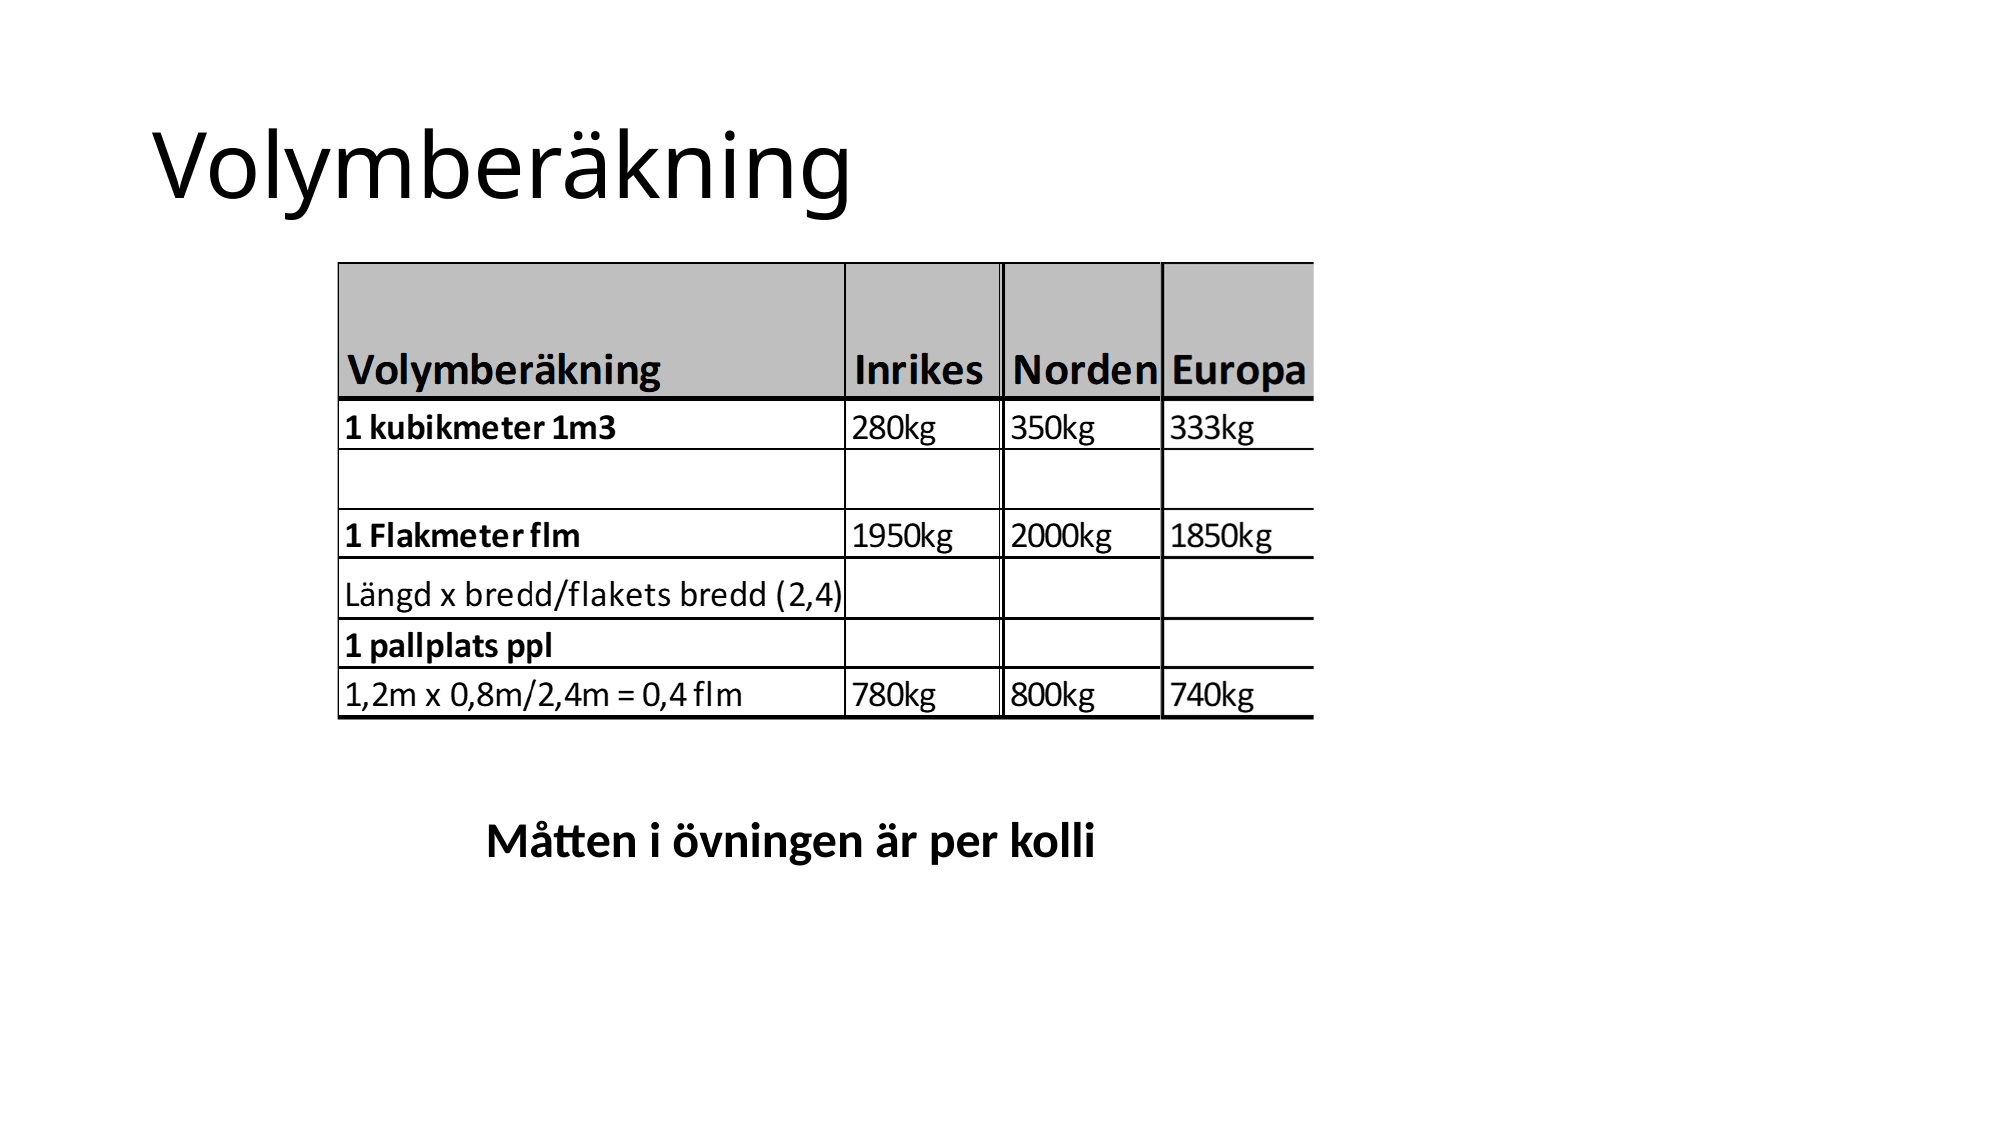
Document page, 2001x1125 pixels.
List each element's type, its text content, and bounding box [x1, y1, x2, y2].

text_box Måtten i övningen är per kolli [470, 800, 1782, 875]
picture [1160, 262, 1314, 720]
title Volymberäkning [137, 59, 1863, 278]
picture [337, 262, 1001, 720]
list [1001, 262, 1160, 720]
